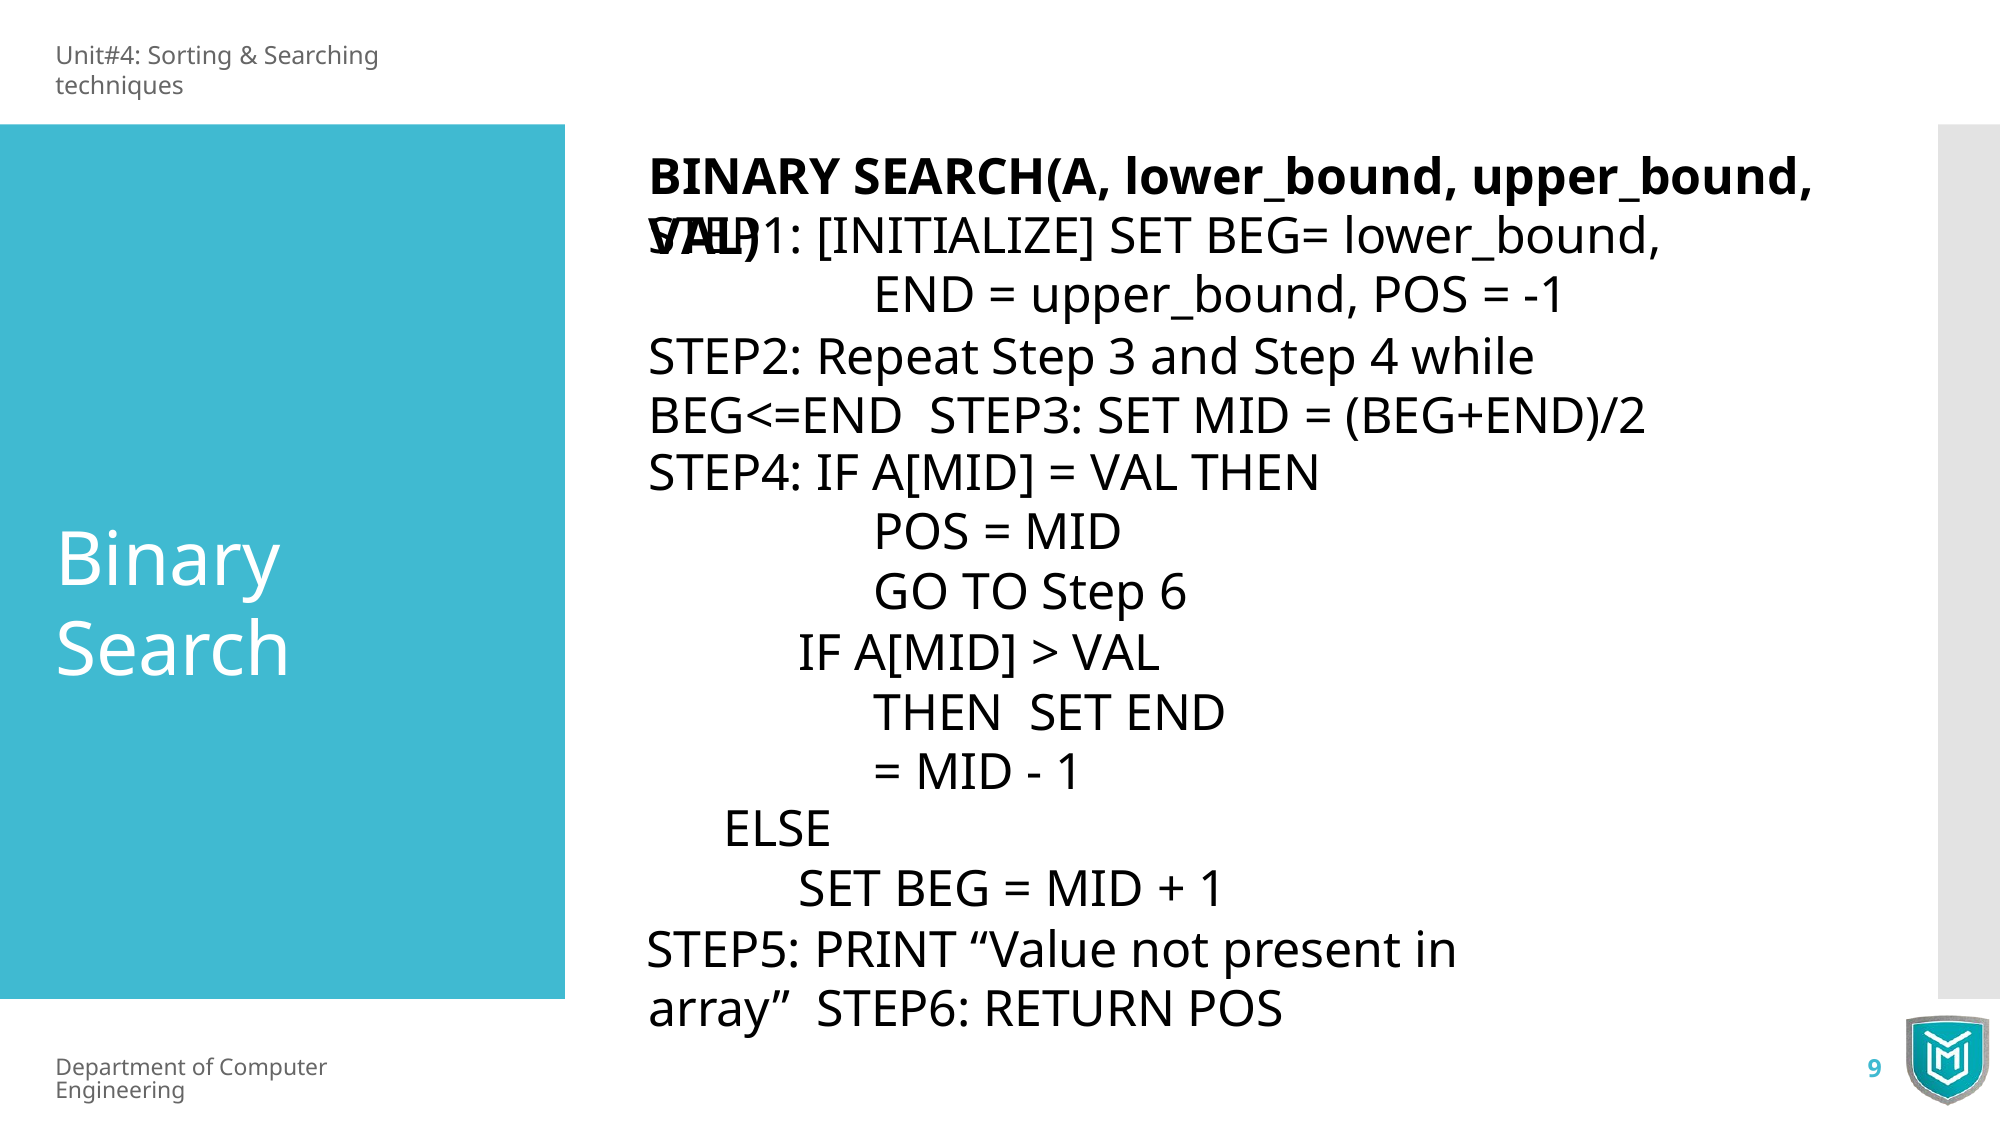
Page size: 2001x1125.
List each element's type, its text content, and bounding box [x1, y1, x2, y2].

text_box Unit#4: Sorting & Searching techniques [53, 37, 466, 100]
list STEP1: [INITIALIZE] SET BEG= lower_bound, END = upper_bound, POS = -1 STEP2: Repeat Step 3 and Step 4 while BEG<=END STEP3: SET MID = (BEG+END)/2 STEP4: IF A[MID] = VAL THEN POS = MID GO TO Step 6 IF A[MID] > VAL THEN SET END = MID - 1 ELSE SET BEG = MID + 1 STEP5: PRINT “Value not present in array” STEP6: RETURN POS [646, 201, 1691, 1038]
footer Department of Computer Engineering [53, 1056, 428, 1125]
title BINARY SEARCH(A, lower_bound, upper_bound, VAL) [646, 142, 1821, 332]
picture [1896, 995, 2000, 1125]
slide_number 9 [1861, 1061, 1888, 1125]
text_box Binary Search [53, 508, 483, 691]
